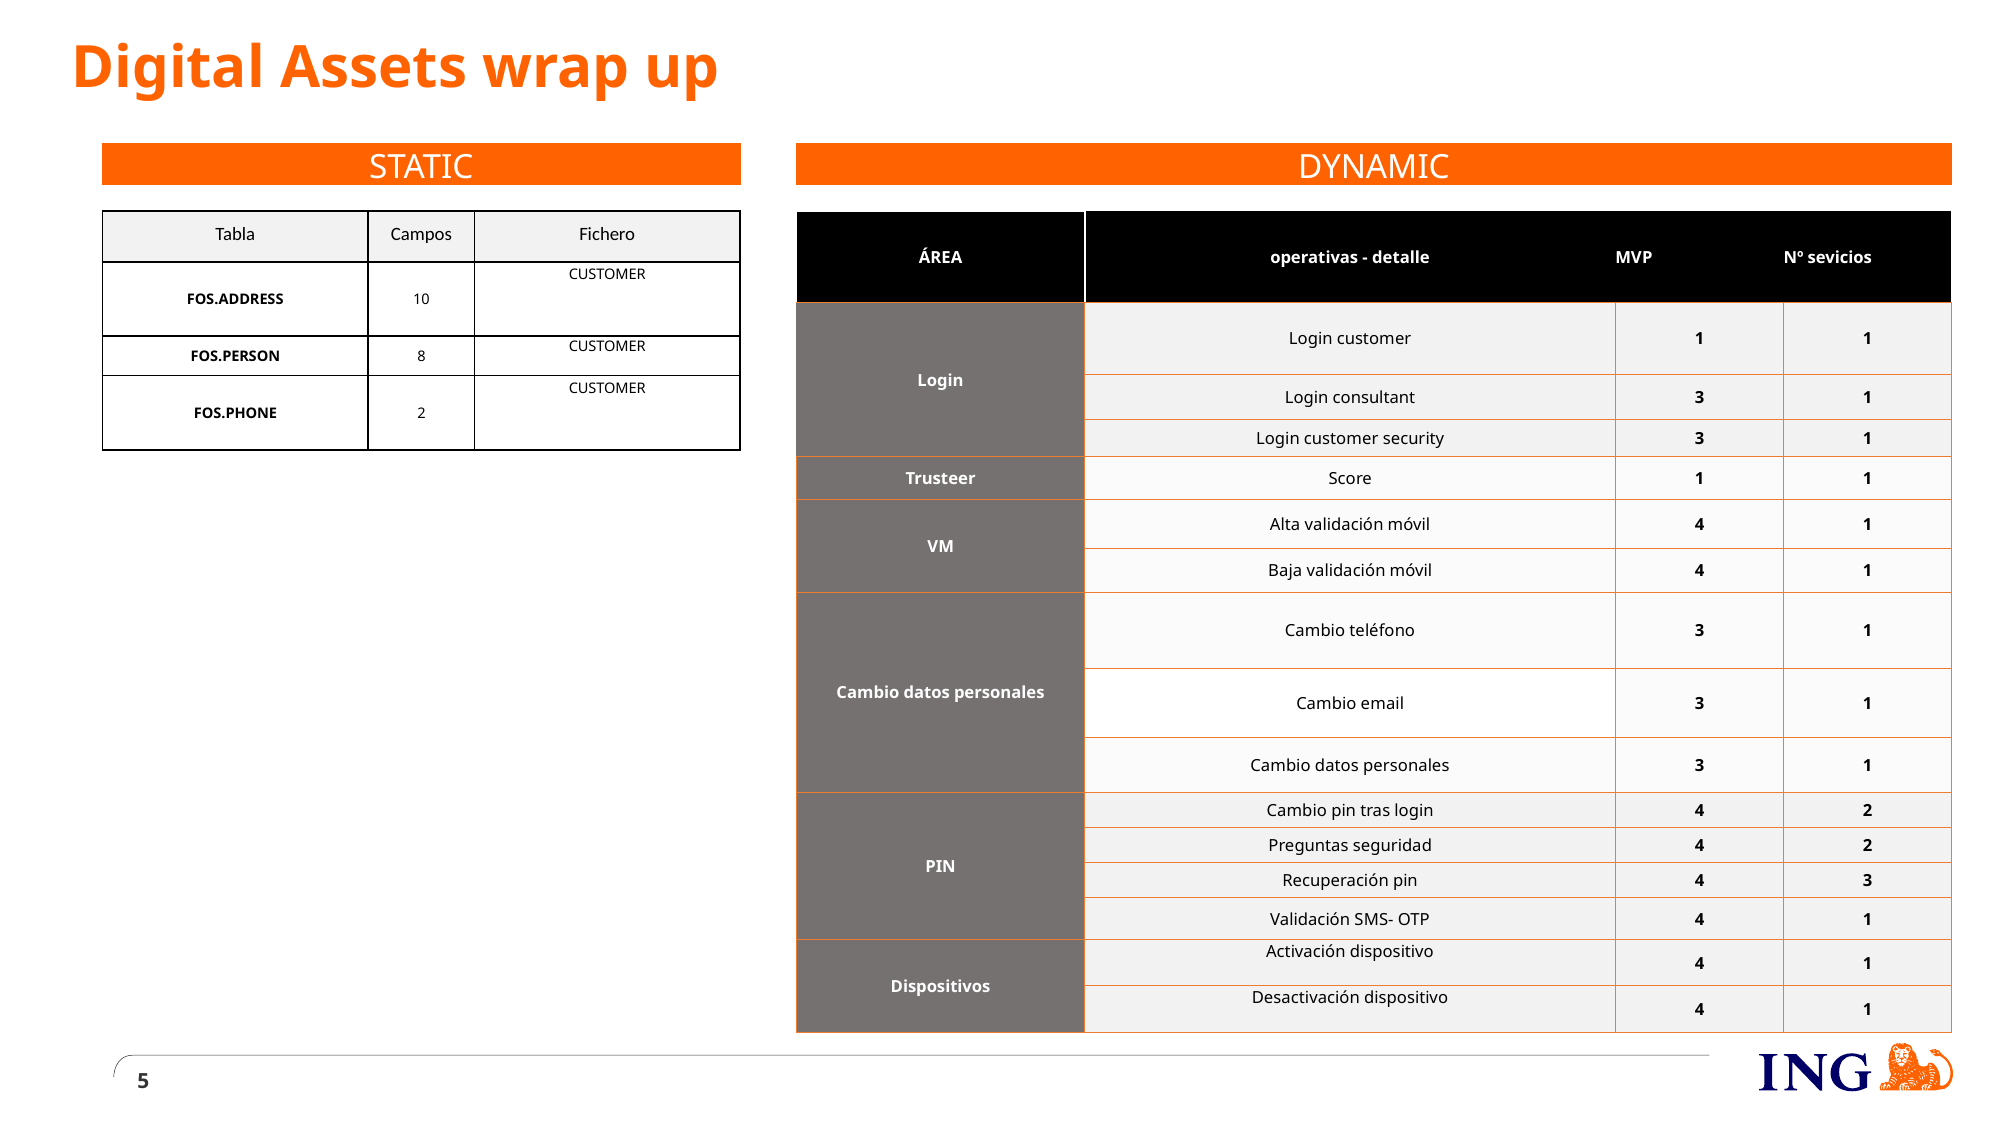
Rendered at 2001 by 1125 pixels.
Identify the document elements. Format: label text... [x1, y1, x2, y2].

table_cell 4 [1616, 863, 1783, 897]
text_box STATIC [101, 143, 741, 185]
table_cell Score [1085, 457, 1615, 499]
table_cell 1 [1784, 898, 1951, 939]
table_cell Trusteer [797, 457, 1084, 499]
table_cell 1 [1616, 303, 1783, 374]
table_cell 1 [1616, 457, 1783, 499]
table_cell 1 [1784, 593, 1951, 668]
table_cell 4 [1616, 898, 1783, 939]
table_cell Cambio datos personales [1085, 738, 1615, 792]
table_cell 1 [1784, 549, 1951, 592]
table_cell Login consultant [1085, 375, 1615, 419]
table_cell Cambio datos personales [797, 593, 1084, 792]
table_cell 3 [1616, 420, 1783, 456]
table_cell Login customer [1085, 303, 1615, 374]
table_cell Login [796, 303, 1084, 456]
title Digital Assets wrap up [71, 0, 1793, 141]
table_cell CUSTOMER [475, 376, 739, 401]
table_cell Login customer security [1085, 420, 1615, 456]
table_cell Baja validación móvil [1085, 549, 1615, 592]
slide_number 5 [137, 1066, 219, 1097]
table_cell 1 [1784, 738, 1951, 792]
table_cell Recuperación pin [1085, 863, 1615, 897]
table_cell [475, 401, 739, 449]
table_header operativas - detalle [1086, 211, 1616, 302]
table_header Campos [369, 212, 474, 261]
text_box DYNAMIC [795, 143, 1953, 185]
table_cell Activación dispositivo [1085, 940, 1615, 985]
table_cell 3 [1616, 375, 1783, 419]
table_header Nº sevicios [1784, 211, 1951, 302]
table_cell FOS.PHONE [103, 376, 367, 449]
table_cell Cambio teléfono [1085, 593, 1615, 668]
table_cell PIN [797, 793, 1084, 939]
table_cell 4 [1616, 500, 1783, 548]
table_cell 4 [1616, 986, 1783, 1032]
table_header Tabla [103, 212, 367, 261]
table_cell Validación SMS- OTP [1085, 898, 1615, 939]
table_cell 4 [1616, 793, 1783, 827]
table_cell [475, 287, 739, 335]
table_cell 1 [1784, 457, 1951, 499]
table_cell Preguntas seguridad [1085, 828, 1615, 862]
table_cell 1 [1784, 986, 1951, 1032]
table_cell 1 [1784, 303, 1951, 374]
table_cell 4 [1616, 828, 1783, 862]
table_cell Alta validación móvil [1085, 500, 1615, 548]
table_cell 8 [369, 337, 474, 375]
table_cell Dispositivos [797, 940, 1084, 1032]
table_cell 2 [1784, 828, 1951, 862]
table_cell 1 [1784, 420, 1951, 456]
table_cell Cambio email [1085, 669, 1615, 737]
table_cell 1 [1784, 669, 1951, 737]
table_cell 1 [1784, 375, 1951, 419]
table_cell FOS.ADDRESS [103, 263, 367, 335]
table_cell 2 [1784, 793, 1951, 827]
table_cell 10 [369, 263, 474, 335]
table_cell 4 [1616, 549, 1783, 592]
table_cell VM [797, 500, 1084, 592]
table_header MVP [1616, 211, 1784, 302]
table_header Fichero [475, 212, 739, 261]
table_cell FOS.PERSON [103, 337, 367, 375]
table_cell 3 [1616, 593, 1783, 668]
table_cell CUSTOMER [475, 337, 739, 375]
table_header ÁREA [797, 212, 1084, 302]
table_cell 3 [1616, 738, 1783, 792]
table_cell 3 [1784, 863, 1951, 897]
table_cell 1 [1784, 940, 1951, 985]
table_cell 2 [369, 376, 474, 449]
table_cell Cambio pin tras login [1085, 793, 1615, 827]
table_cell Desactivación dispositivo [1085, 986, 1615, 1032]
table_cell CUSTOMER [475, 263, 739, 287]
table_cell 4 [1616, 940, 1783, 985]
table_cell 1 [1784, 500, 1951, 548]
table_cell 3 [1616, 669, 1783, 737]
